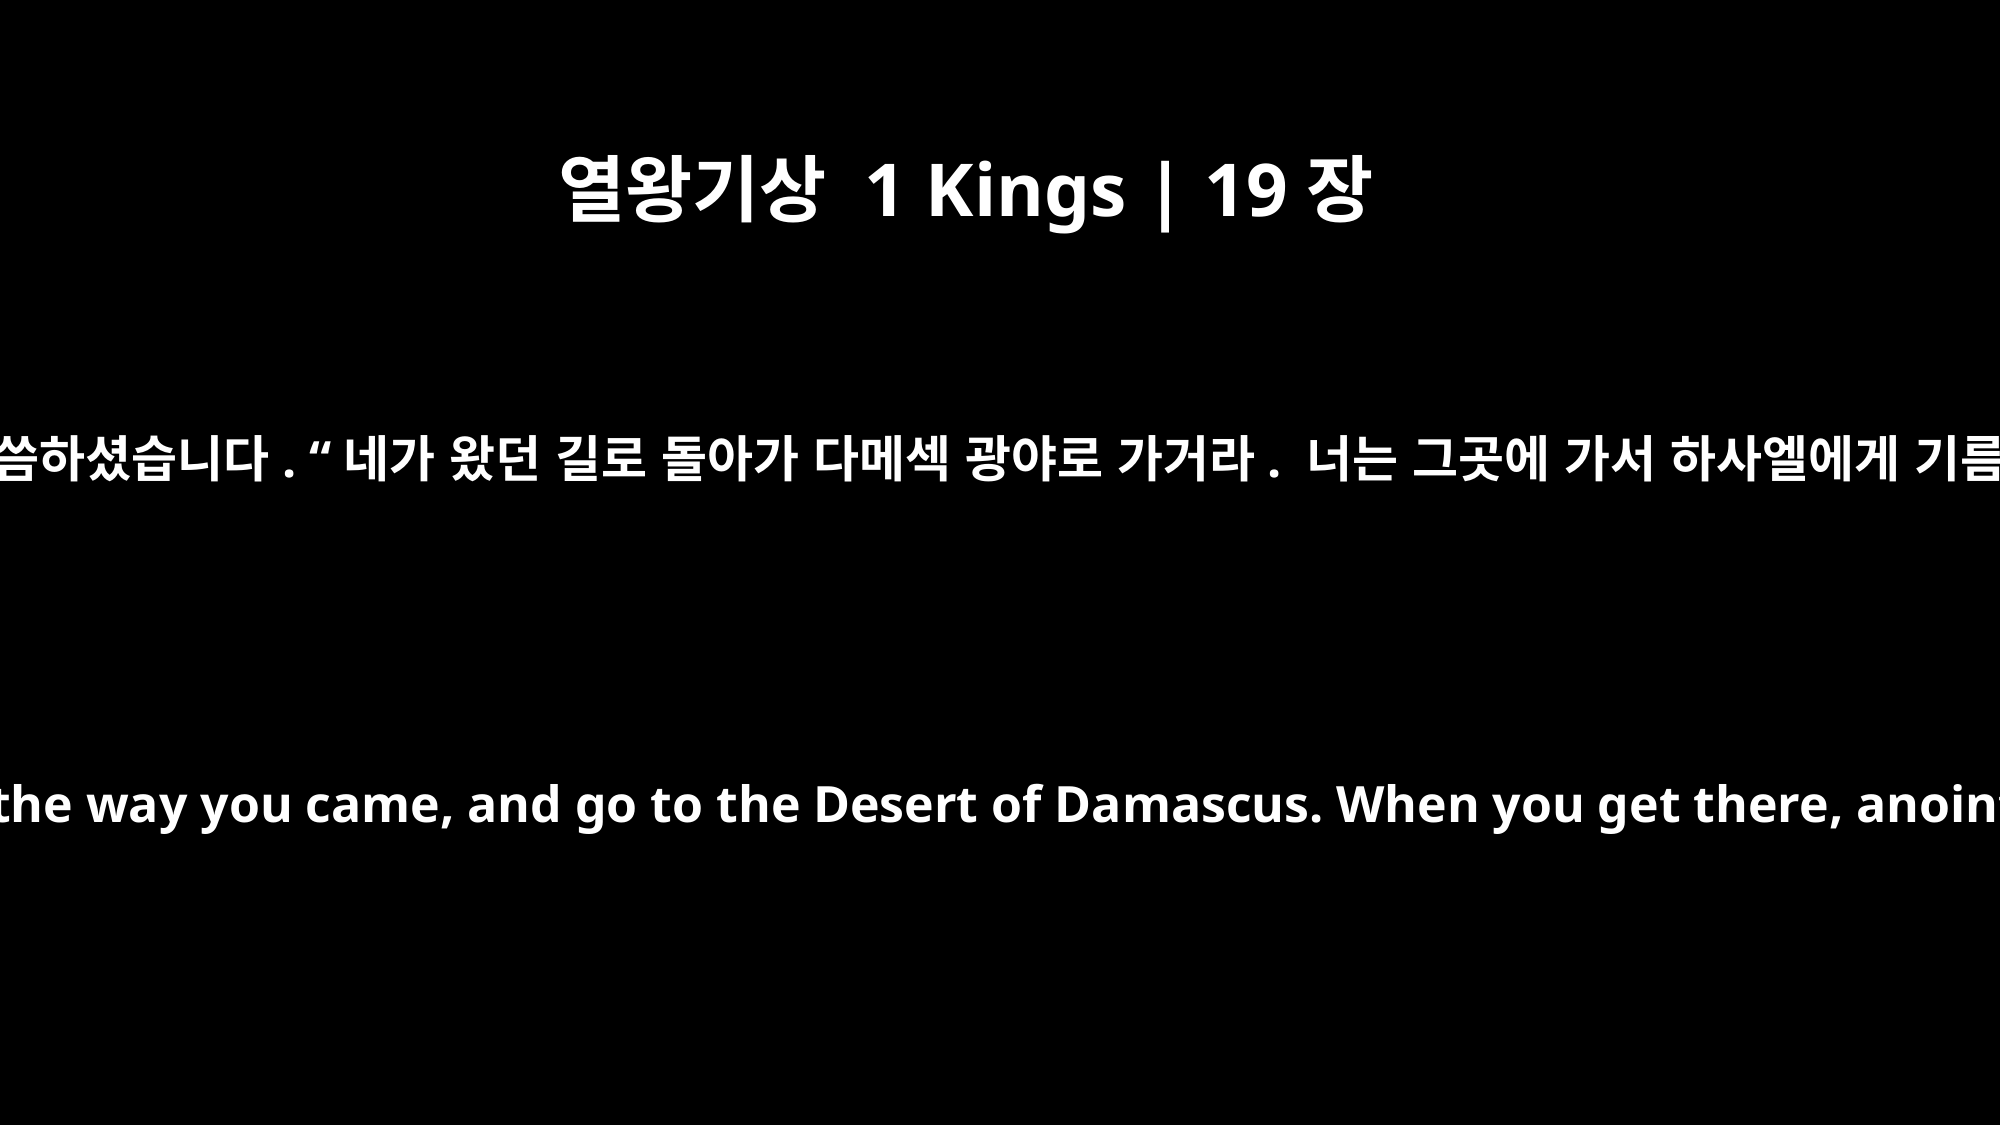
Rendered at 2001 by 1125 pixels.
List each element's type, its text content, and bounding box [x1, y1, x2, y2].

text_box 15 그러자 여호와께서 엘리야에게 말씀하셨습니다. “네가 왔던 길로 돌아가 다메섹 광야로 가거라. 너는 그곳에 가서 하사엘에게 기름 부어 아람 왕이 되게 하여라. [0, 359, 2000, 495]
text_box The LORD said to him, "Go back the way you came, and go to the Desert of Damascus. When you get there, anoint Hazael king over Aram. [0, 764, 2000, 840]
text_box 열왕기상 1 Kings | 19장 [543, 136, 1389, 239]
